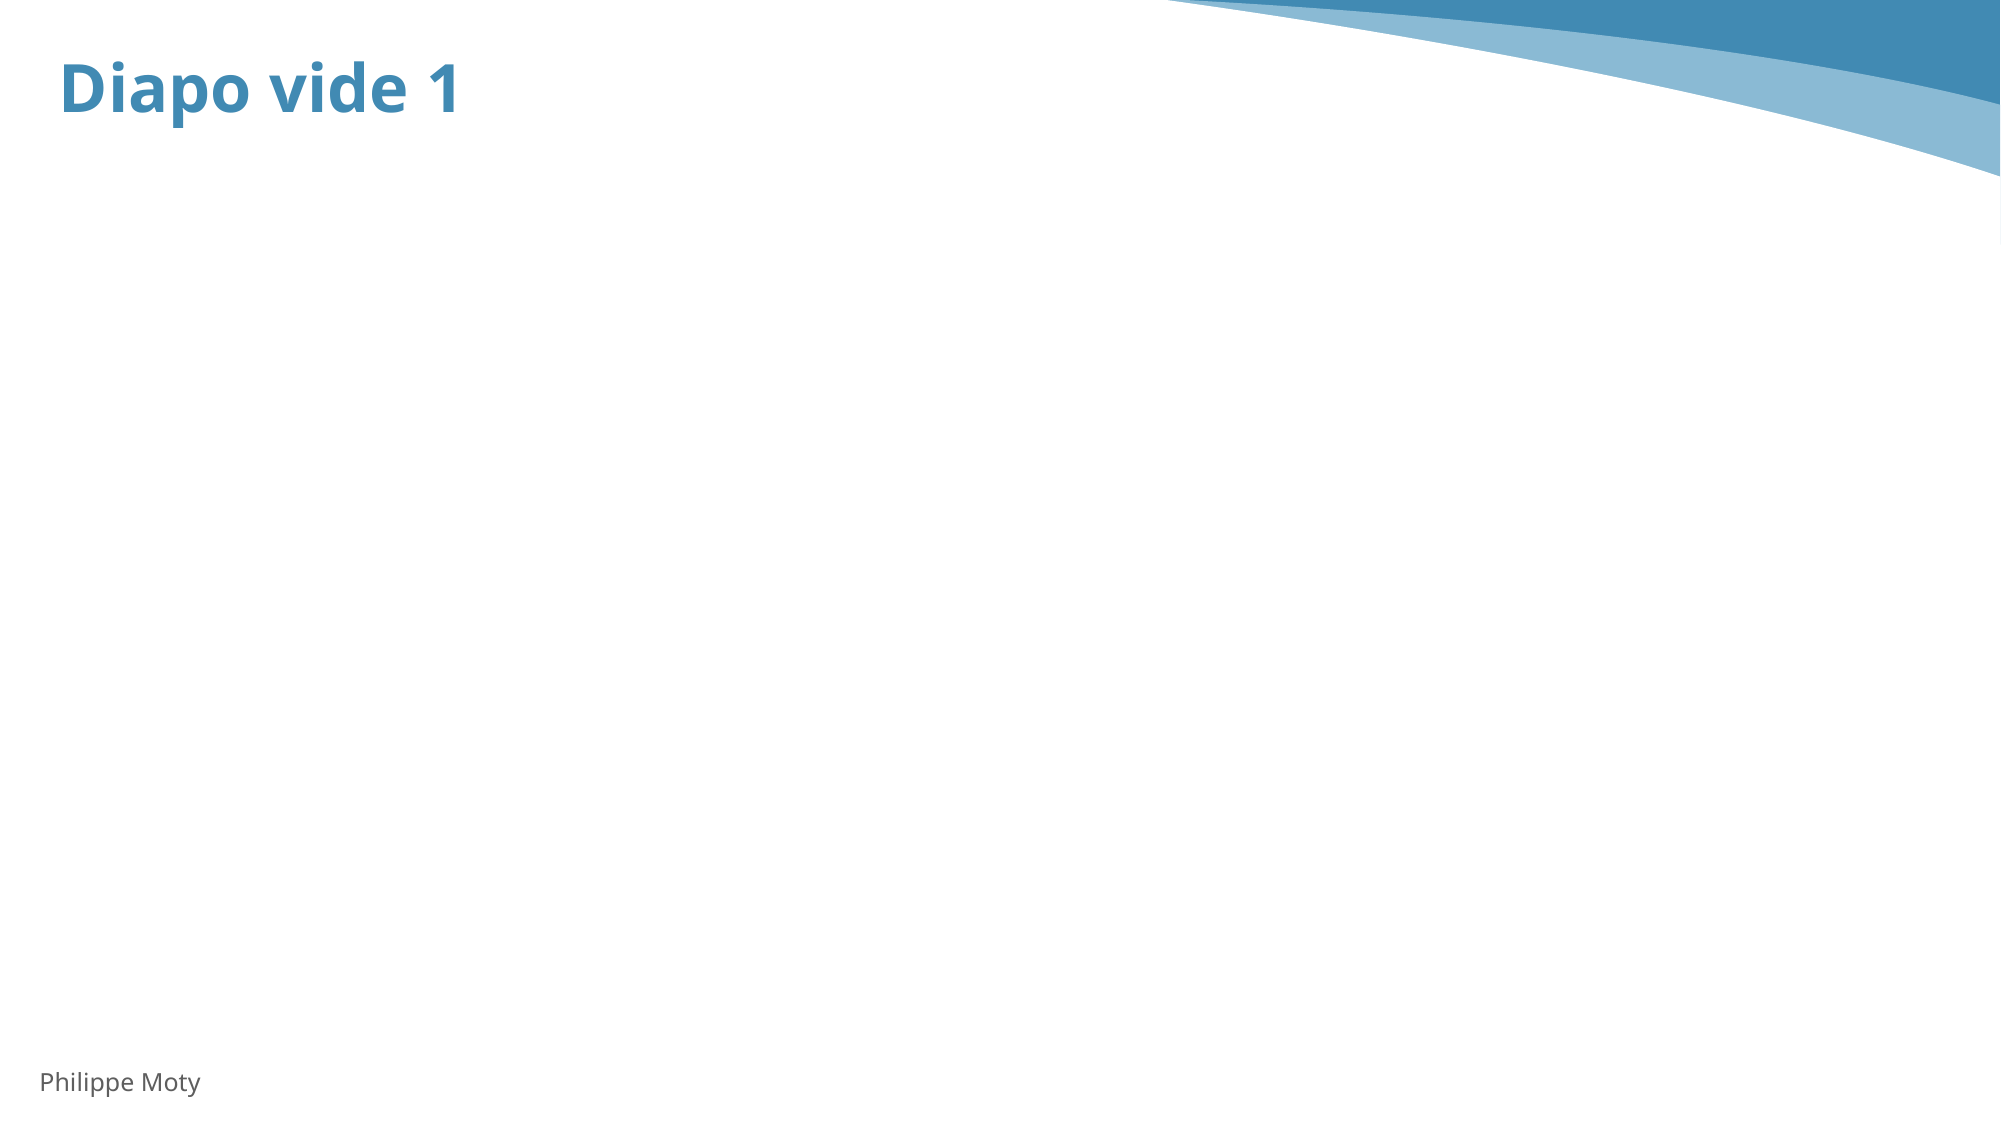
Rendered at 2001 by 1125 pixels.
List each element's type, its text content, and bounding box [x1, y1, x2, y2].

title Diapo vide 1 [43, 47, 1609, 265]
